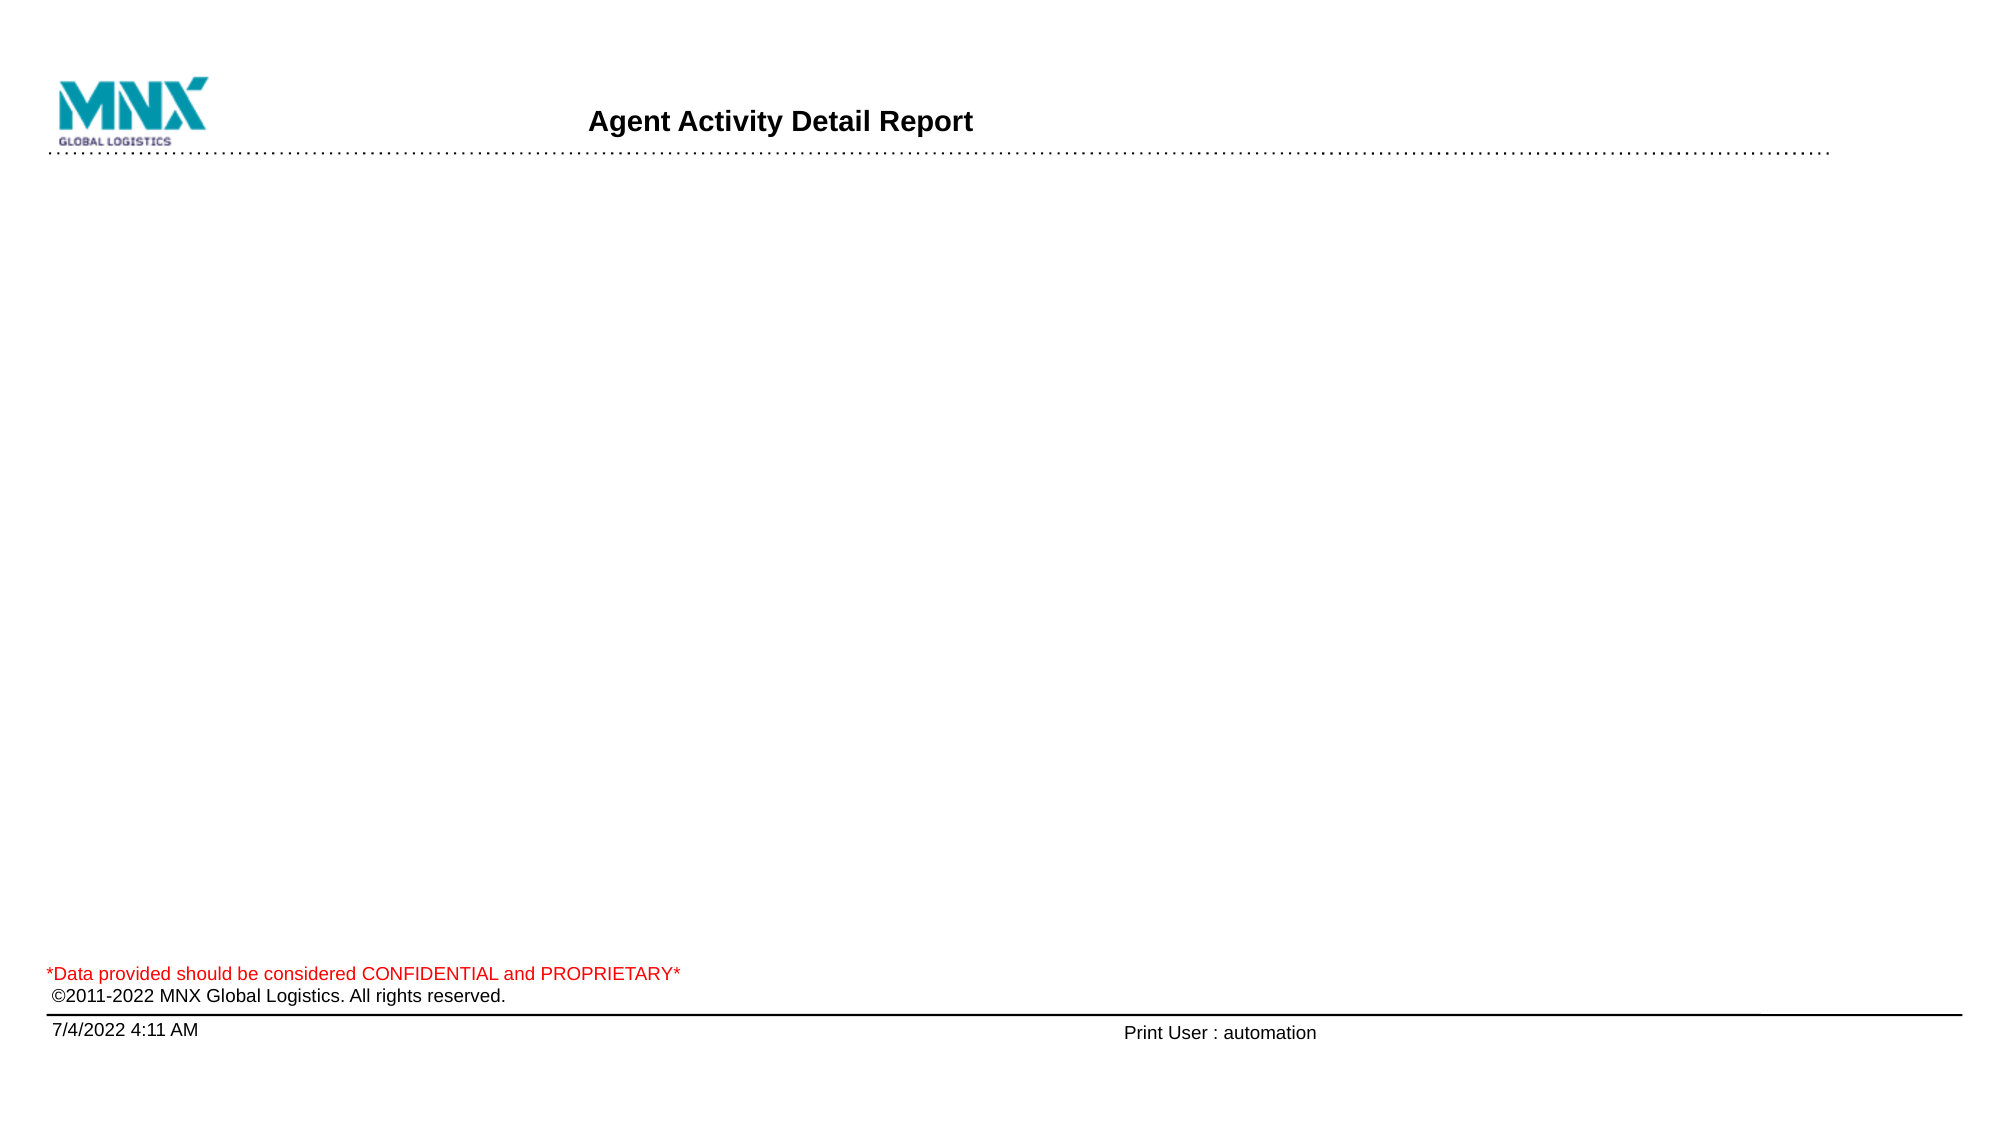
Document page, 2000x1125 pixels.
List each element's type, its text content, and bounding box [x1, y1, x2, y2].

text_box Print User : automation [979, 1020, 1462, 1050]
picture [44, 74, 256, 148]
text_box ©2011-2022 MNX Global Logistics. All rights reserved. [46, 983, 1687, 1005]
text_box 7/4/2022 4:11 AM [52, 1017, 351, 1050]
text_box Agent Activity Detail Report [352, 98, 1210, 141]
text_box *Data provided should be considered CONFIDENTIAL and PROPRIETARY* [46, 962, 1687, 983]
